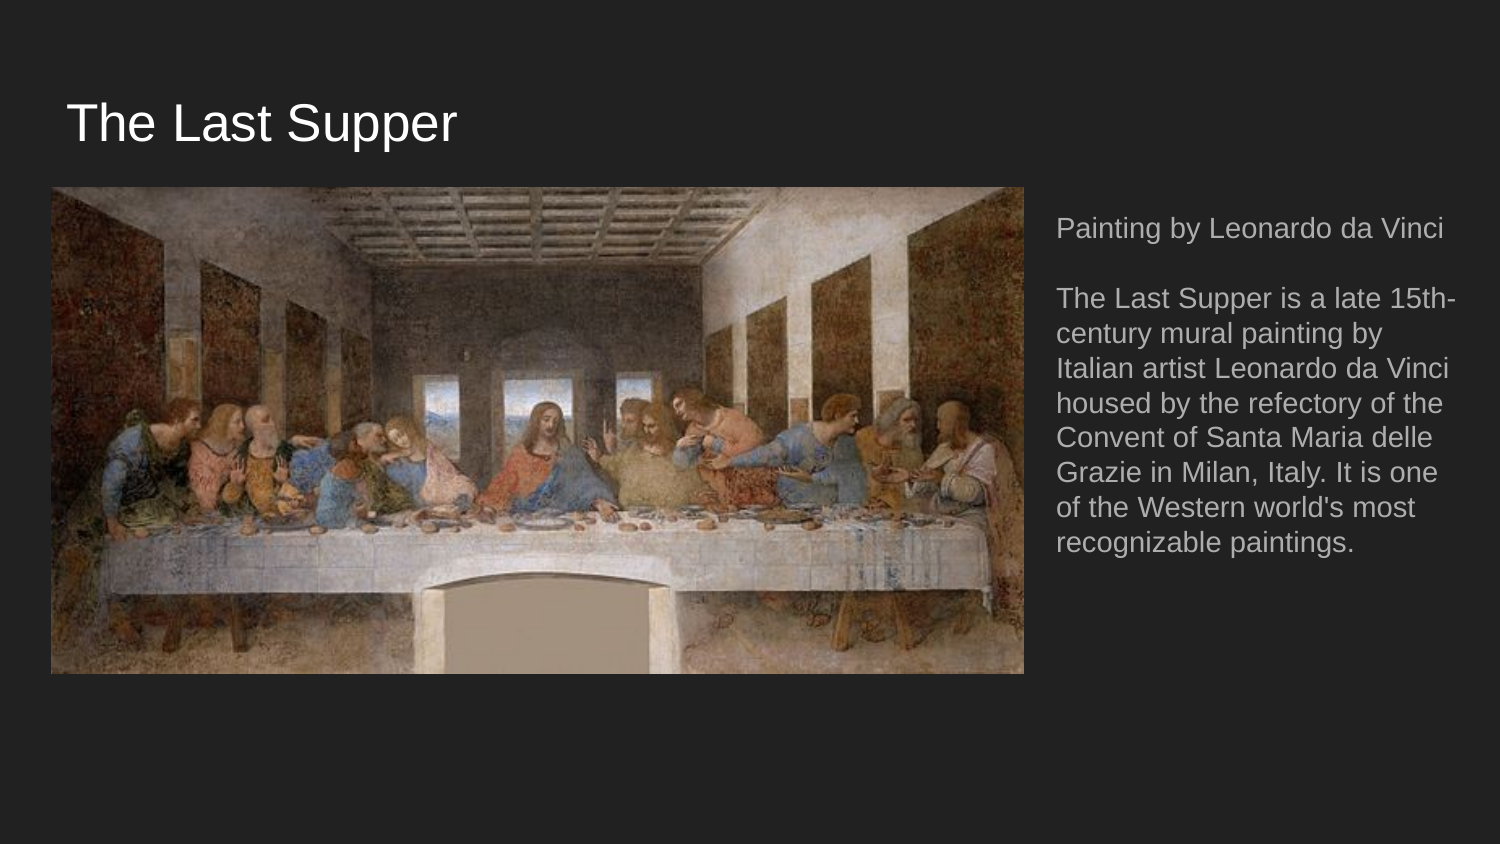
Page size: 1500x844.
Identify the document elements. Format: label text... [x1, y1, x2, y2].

title The Last Supper [51, 72, 1449, 167]
picture [50, 187, 1024, 674]
text_box Painting by Leonardo da Vinci The Last Supper is a late 15th-century mural painting by Italian artist Leonardo da Vinci housed by the refectory of the Convent of Santa Maria delle Grazie in Milan, Italy. It is one of the Western world's most recognizable paintings. [1041, 194, 1474, 574]
